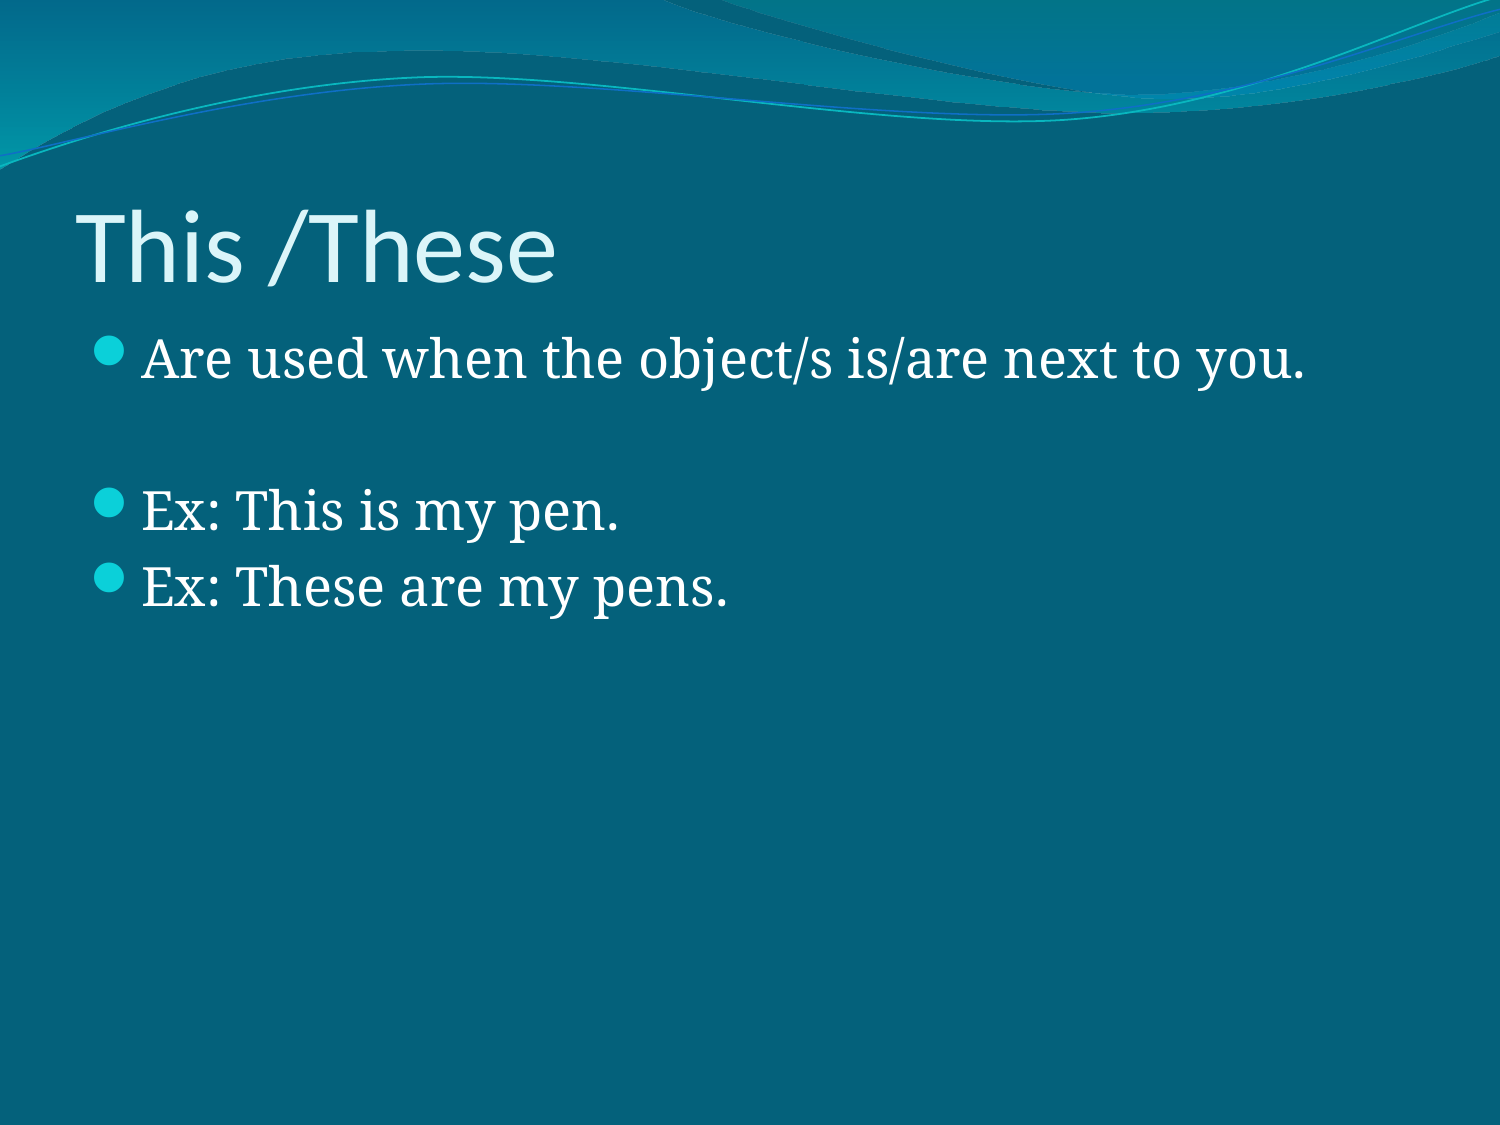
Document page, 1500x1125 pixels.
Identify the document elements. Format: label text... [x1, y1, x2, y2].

title This /These [75, 115, 1425, 303]
list Are used when the object/s is/are next to you. Ex: This is my pen. Ex: These are my pens. [75, 317, 1425, 1038]
